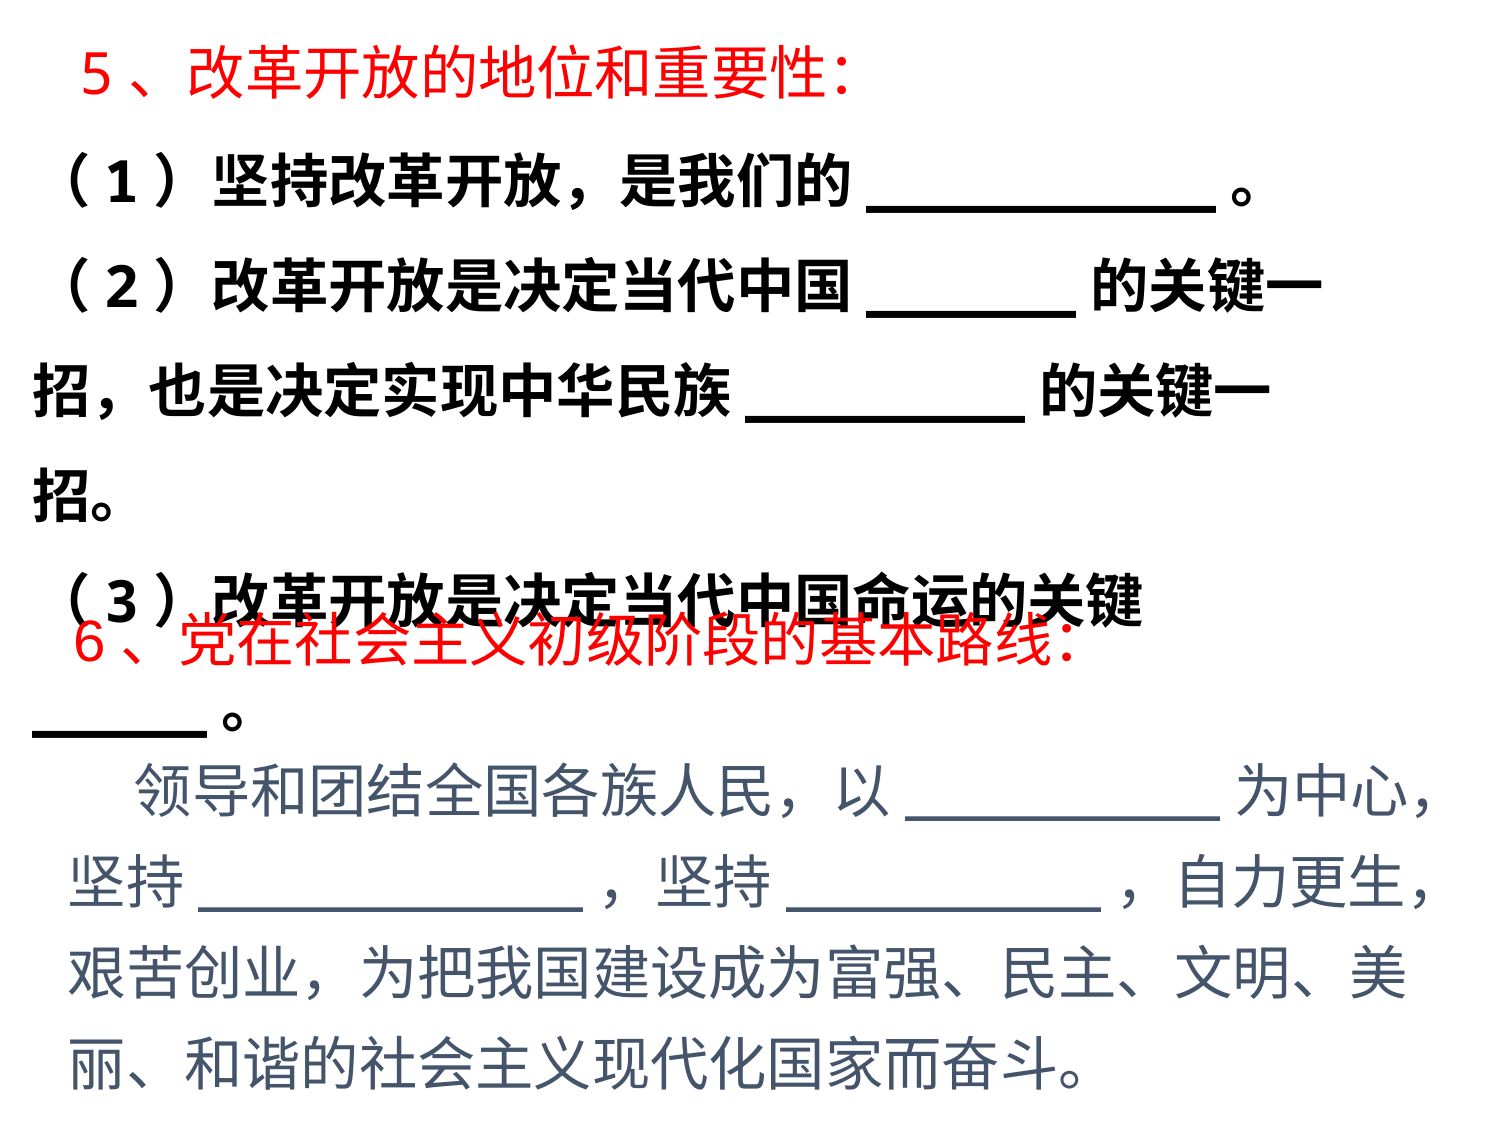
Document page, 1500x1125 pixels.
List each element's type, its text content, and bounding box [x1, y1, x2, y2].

text_box 6、党在社会主义初级阶段的基本路线： [58, 595, 1126, 681]
text_box 5、改革开放的地位和重要性： [64, 28, 901, 101]
text_box （1）坚持改革开放，是我们的__________。 （2）改革开放是决定当代中国______的关键一招，也是决定实现中华民族________的关键一招。 （3）改革开放是决定当代中国命运的关键_____。 [17, 101, 1339, 747]
text_box 领导和团结全国各族人民，以_________为中心，坚持___________，坚持_________，自力更生，艰苦创业，为把我国建设成为富强、民主、文明、美丽、和谐的社会主义现代化国家而奋斗。 [53, 726, 1500, 1105]
